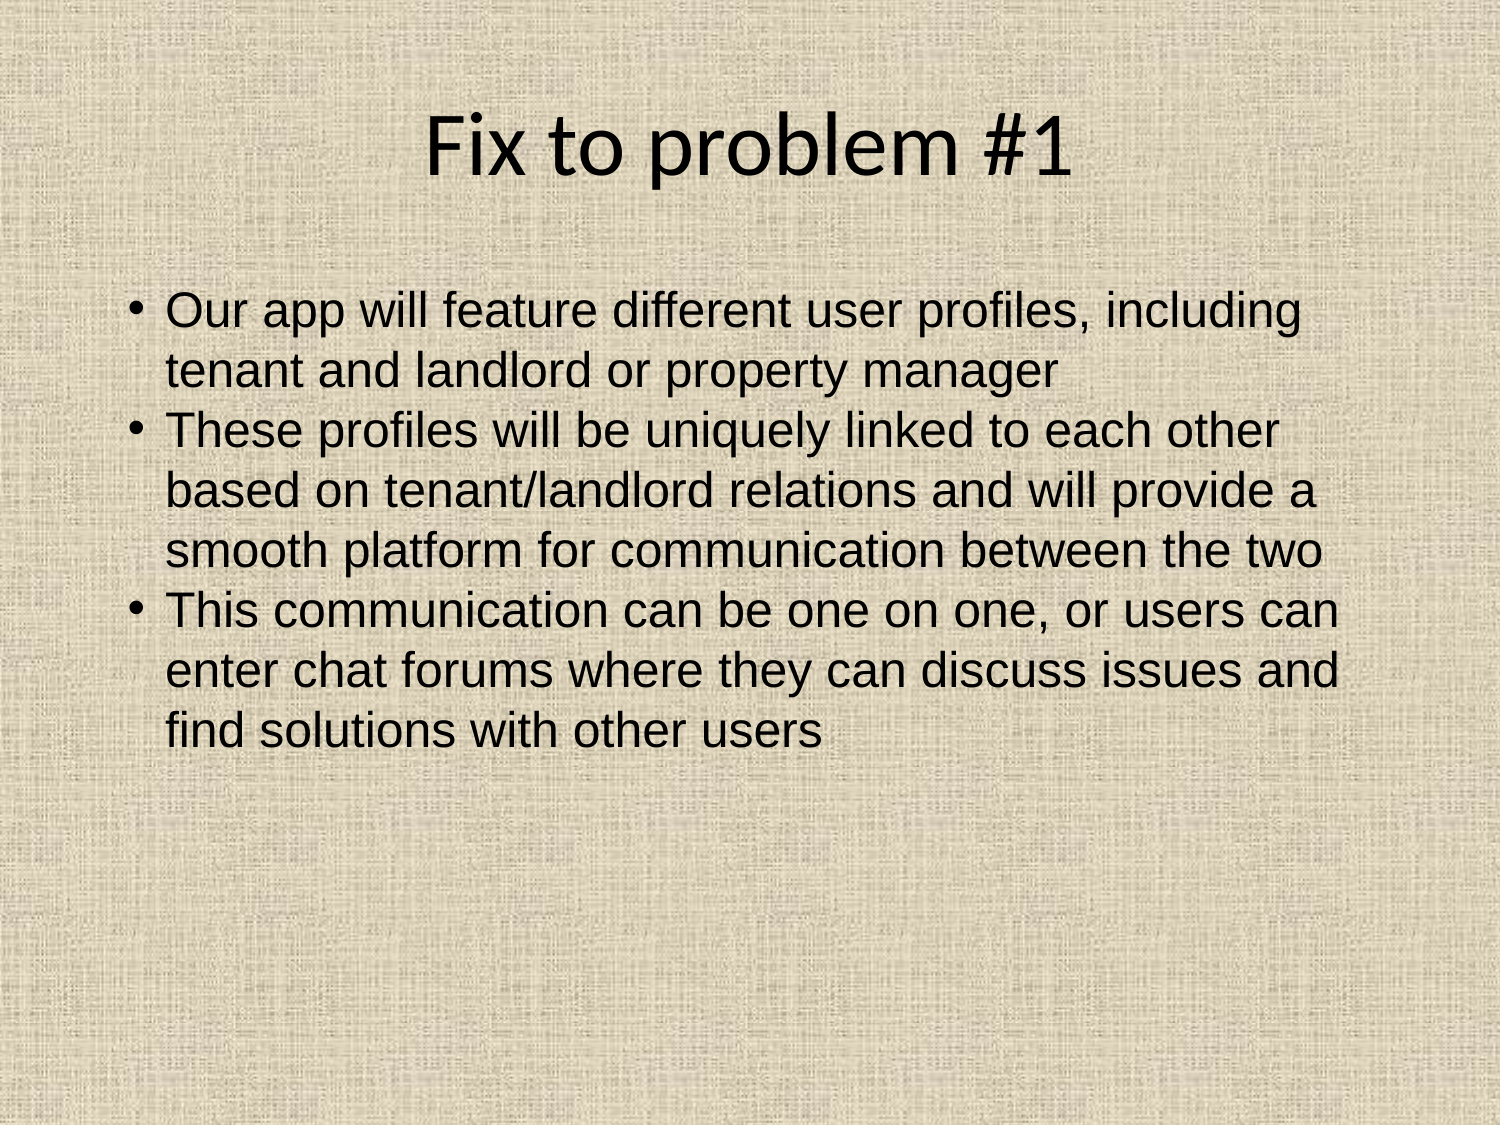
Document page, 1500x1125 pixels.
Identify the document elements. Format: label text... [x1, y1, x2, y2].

title Fix to problem #1 [75, 45, 1425, 233]
list Our app will feature different user profiles, including tenant and landlord or property manager These profiles will be uniquely linked to each other based on tenant/landlord relations and will provide a smooth platform for communication between the two This communication can be one on one, or users can enter chat forums where they can discuss issues and find solutions with other users [75, 262, 1425, 1005]
picture [0, 0, 1500, 1125]
